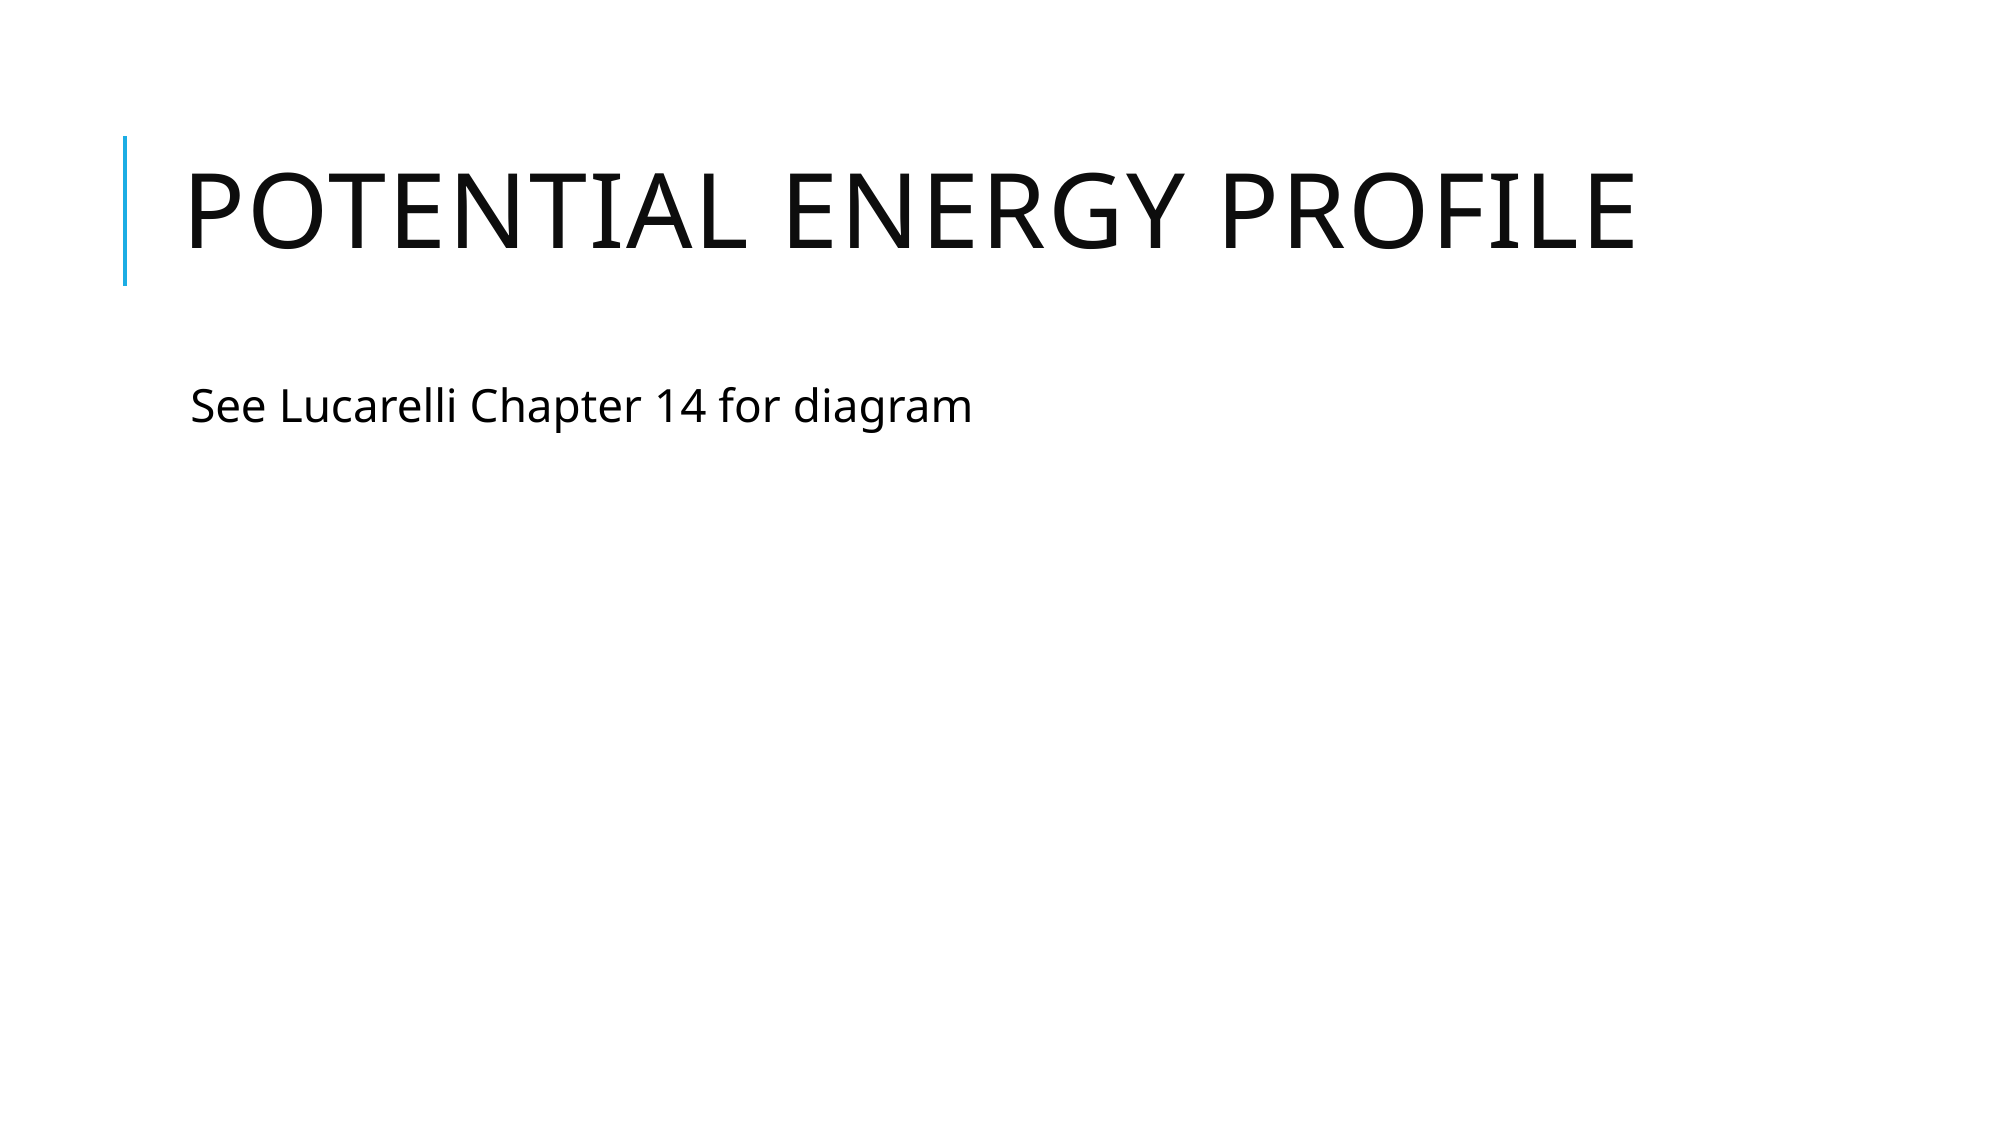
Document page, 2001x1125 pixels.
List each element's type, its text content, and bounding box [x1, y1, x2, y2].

list See Lucarelli Chapter 14 for diagram [168, 375, 1763, 1035]
title Potential Energy Profile [168, 96, 1763, 342]
